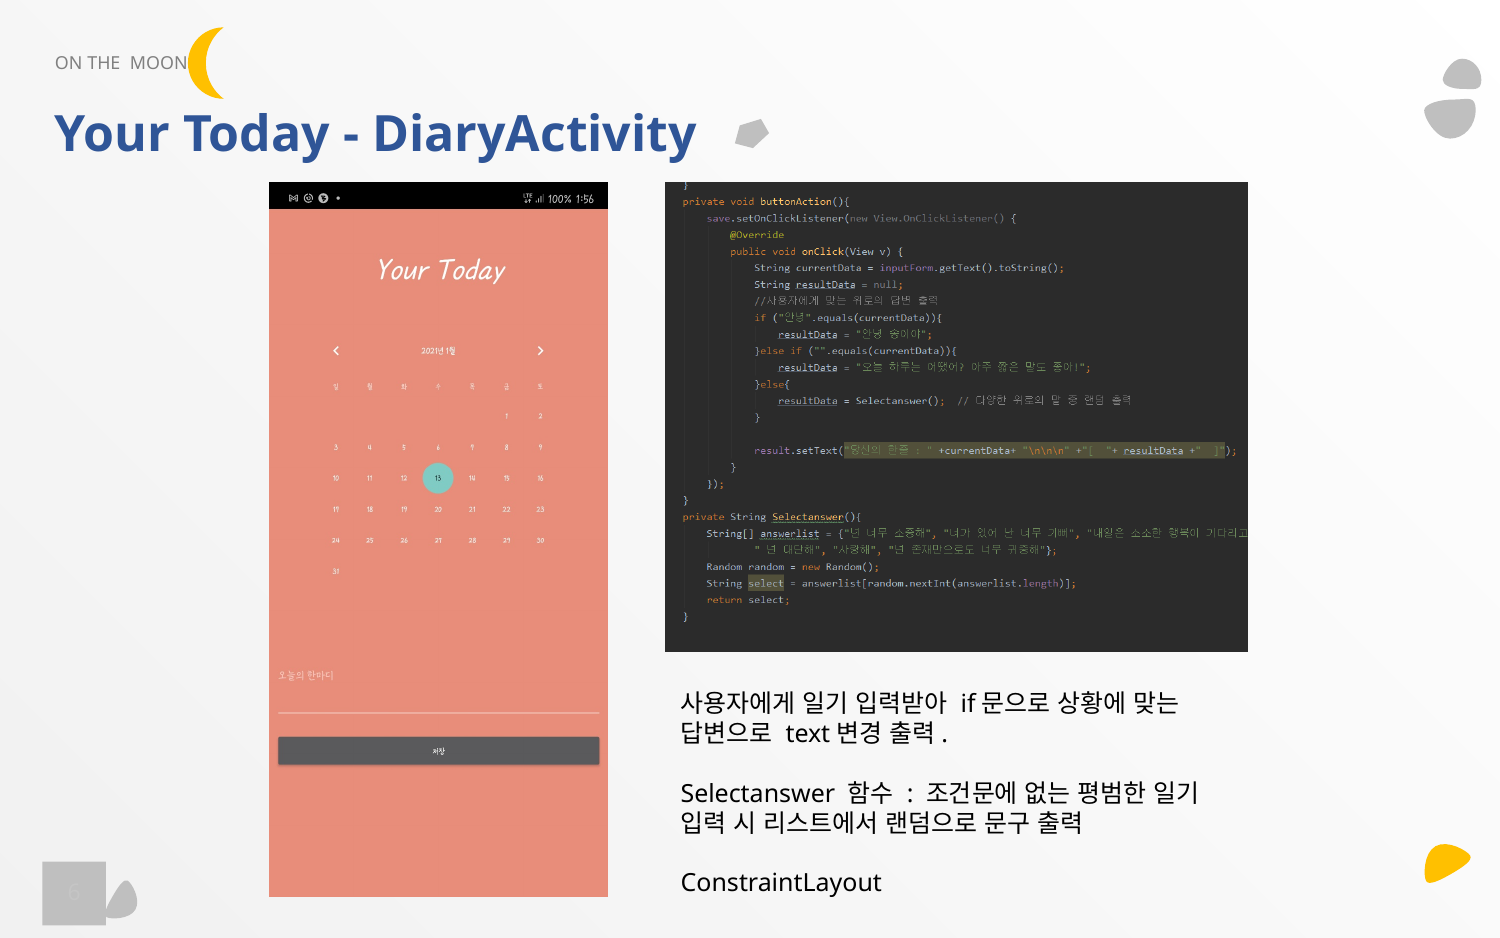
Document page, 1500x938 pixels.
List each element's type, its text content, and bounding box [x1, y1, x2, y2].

text_box 사용자에게 일기 입력받아 if문으로 상황에 맞는 답변으로 text변경 출력. Selectanswer 함수 : 조건문에 없는 평범한 일기 입력 시 리스트에서 랜덤으로 문구 출력 ConstraintLayout [665, 679, 1231, 905]
title ON THE MOON [39, 47, 321, 82]
picture [269, 182, 608, 897]
slide_number 6 [42, 861, 106, 926]
picture [665, 182, 1248, 652]
list Your Today - DiaryActivity [39, 95, 945, 167]
